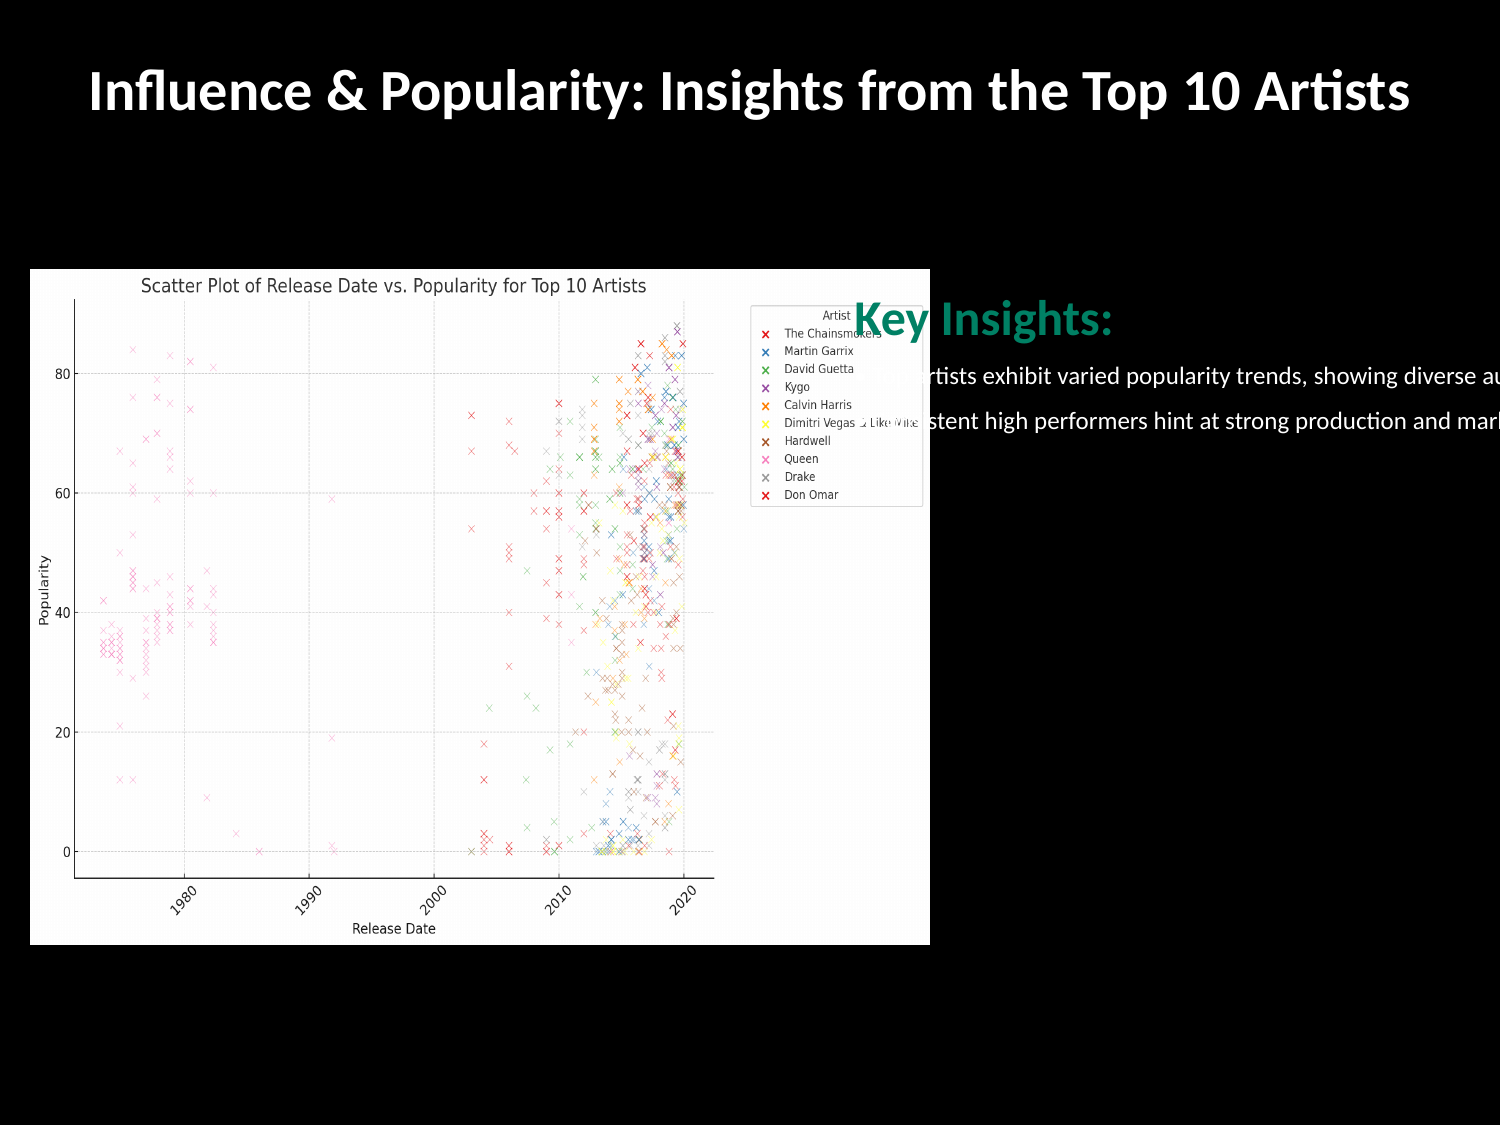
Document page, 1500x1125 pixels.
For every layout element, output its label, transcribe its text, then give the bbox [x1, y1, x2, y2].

text_box Influence & Popularity: Insights from the Top 10 Artists [74, 0, 1426, 130]
text_box Key Insights: • Top artists exhibit varied popularity trends, showing diverse audience reach. • Consistent high performers hint at strong production and marketing. [839, 224, 1500, 443]
picture [29, 269, 931, 946]
